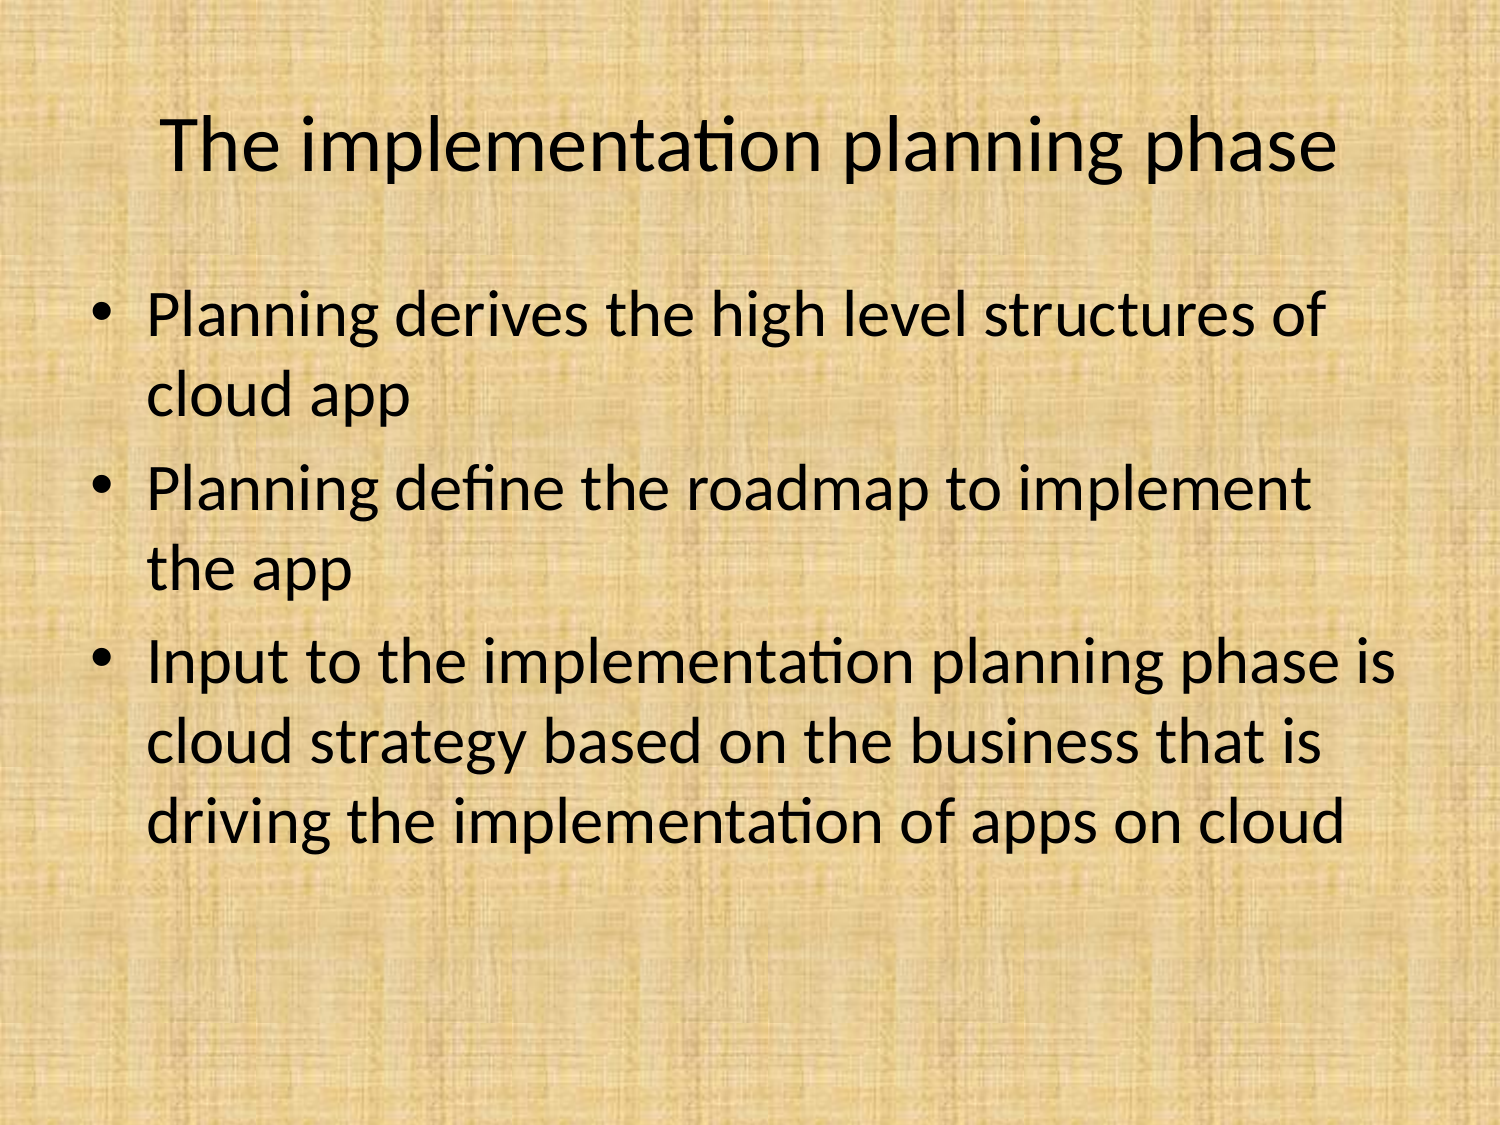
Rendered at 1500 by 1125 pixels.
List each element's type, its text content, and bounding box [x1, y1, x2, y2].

list Planning derives the high level structures of cloud app Planning define the roadmap to implement the app Input to the implementation planning phase is cloud strategy based on the business that is driving the implementation of apps on cloud [75, 262, 1425, 1005]
title The implementation planning phase [75, 45, 1425, 233]
picture [0, 0, 1500, 1125]
